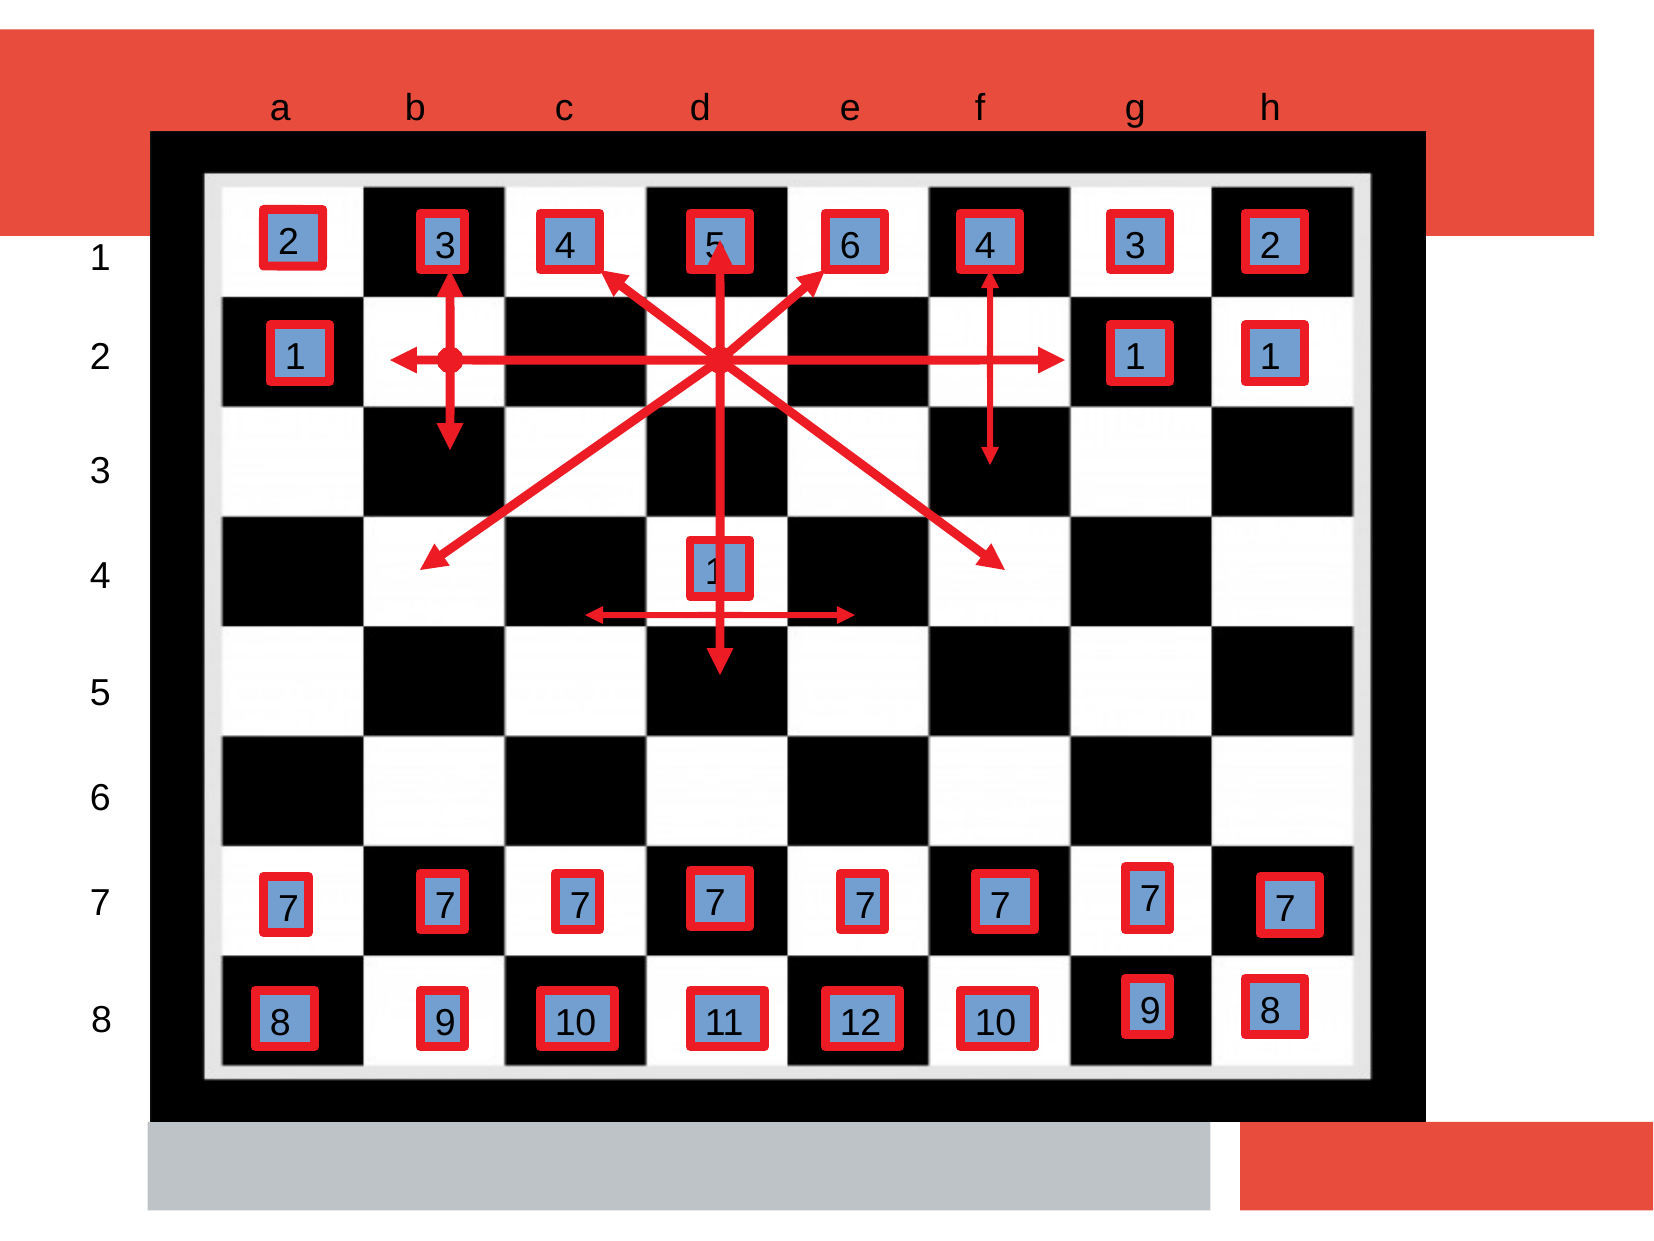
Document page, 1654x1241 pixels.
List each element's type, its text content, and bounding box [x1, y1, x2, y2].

text_box b [390, 75, 450, 130]
text_box 5 [75, 660, 135, 717]
text_box 8 [76, 987, 122, 1045]
text_box 4 [75, 543, 120, 600]
text_box e [825, 75, 885, 130]
text_box f [960, 75, 1020, 130]
picture [149, 131, 1426, 1122]
text_box 3 [75, 438, 120, 495]
text_box g [1110, 75, 1170, 130]
text_box d [675, 75, 750, 130]
text_box 7 [75, 870, 135, 927]
text_box a [255, 75, 330, 130]
text_box h [1245, 75, 1320, 130]
text_box 6 [75, 765, 120, 822]
text_box 1 [75, 225, 120, 282]
text_box c [540, 75, 600, 130]
text_box 2 [75, 324, 135, 382]
